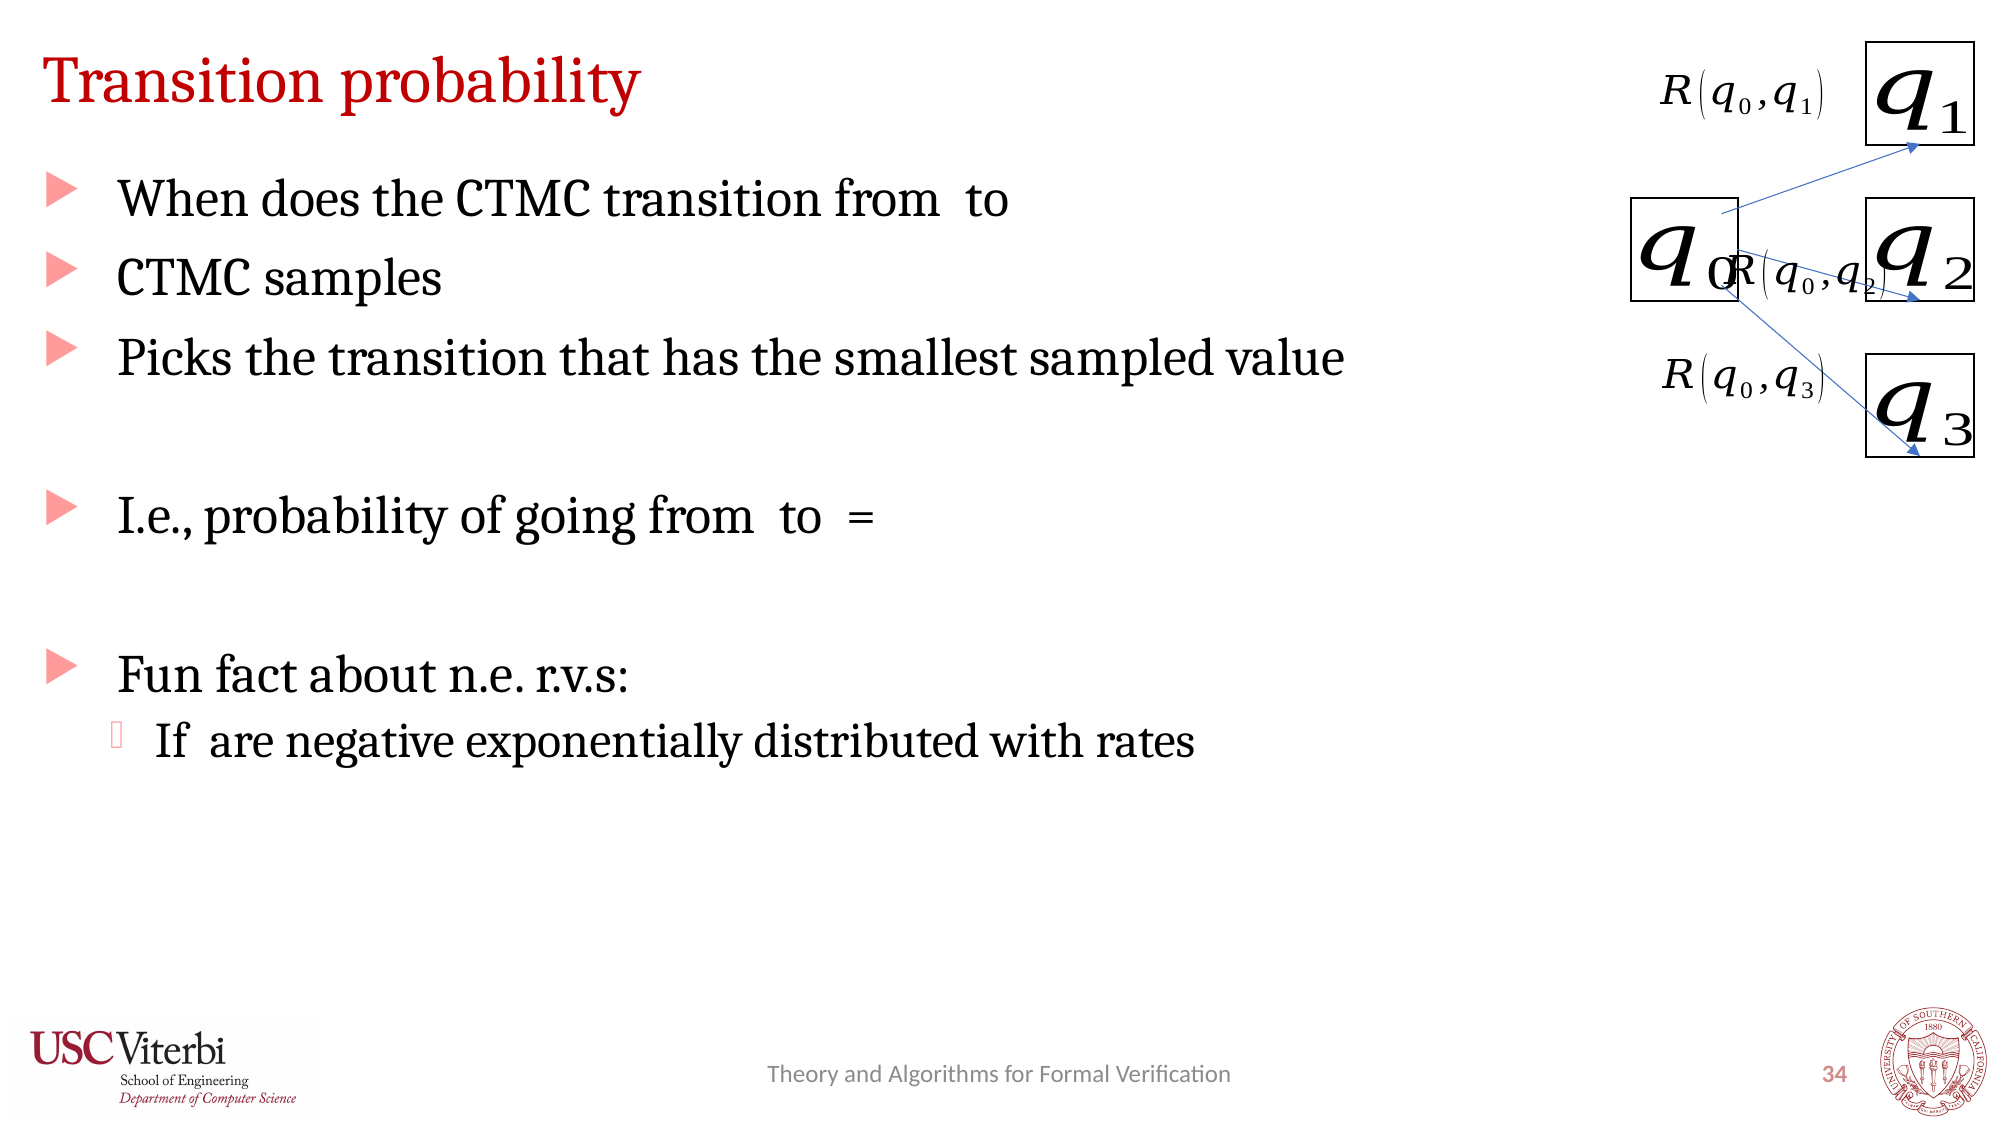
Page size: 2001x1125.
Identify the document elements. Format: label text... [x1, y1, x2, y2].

title Transition probability [27, 12, 1947, 150]
footer Theory and Algorithms for Formal Verification [662, 1042, 1338, 1103]
picture [1879, 1002, 1988, 1119]
slide_number 34 [1684, 1042, 1863, 1103]
picture [12, 1014, 316, 1119]
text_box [1631, 42, 1973, 456]
